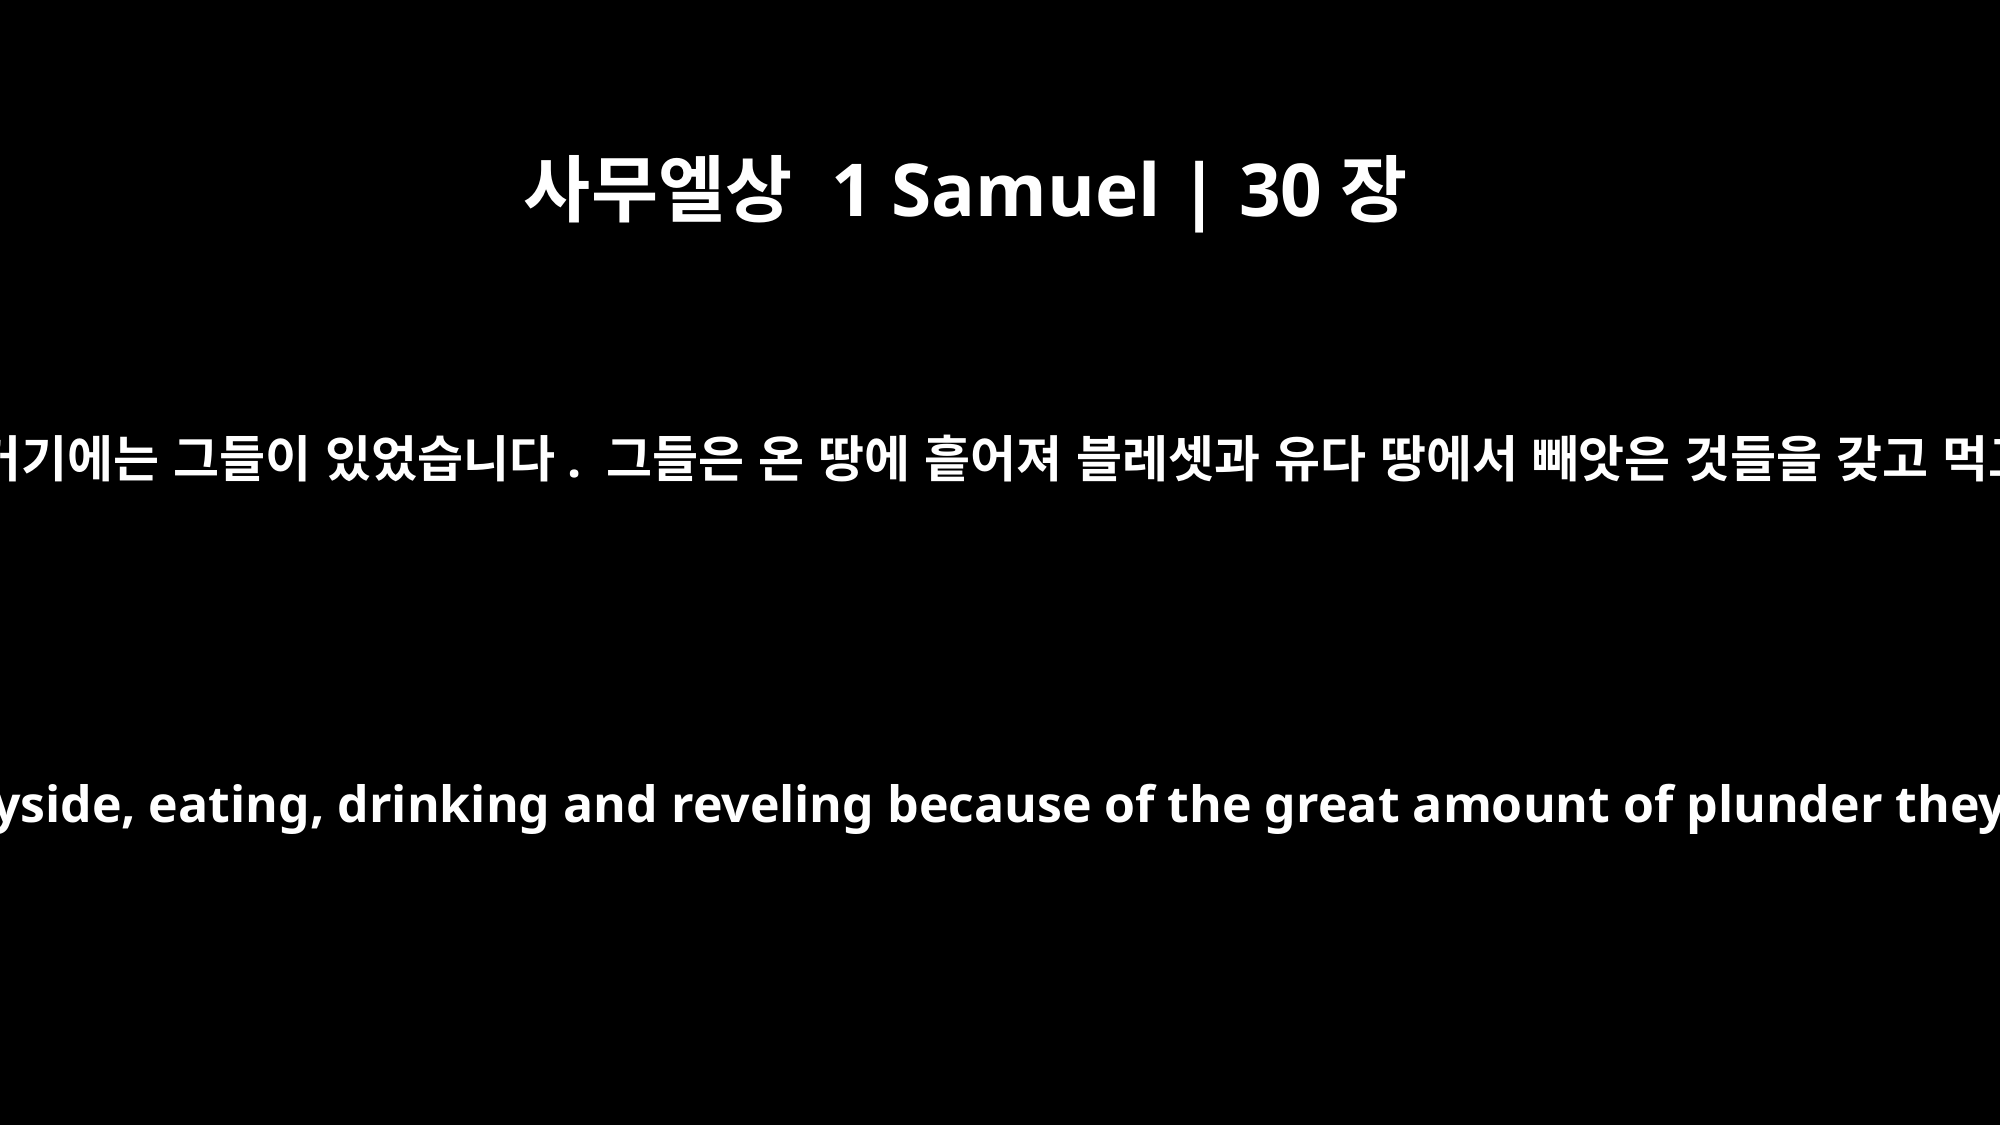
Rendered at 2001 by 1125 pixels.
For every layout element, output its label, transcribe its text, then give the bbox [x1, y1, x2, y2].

text_box 사무엘상 1 Samuel | 30장 [509, 136, 1423, 239]
text_box 16 이렇게 해서 그는 다윗을 인도했고 과연 거기에는 그들이 있었습니다. 그들은 온 땅에 흩어져 블레셋과 유다 땅에서 빼앗은 것들을 갖고 먹고 마시고 즐기며 춤추고 있었습니다. [0, 359, 2000, 495]
text_box He led David down, and there they were, scattered over the countryside, eating, drinking and reveling because of the great amount of plunder they had taken from the land of the Philistines and from Judah. [0, 764, 2000, 840]
